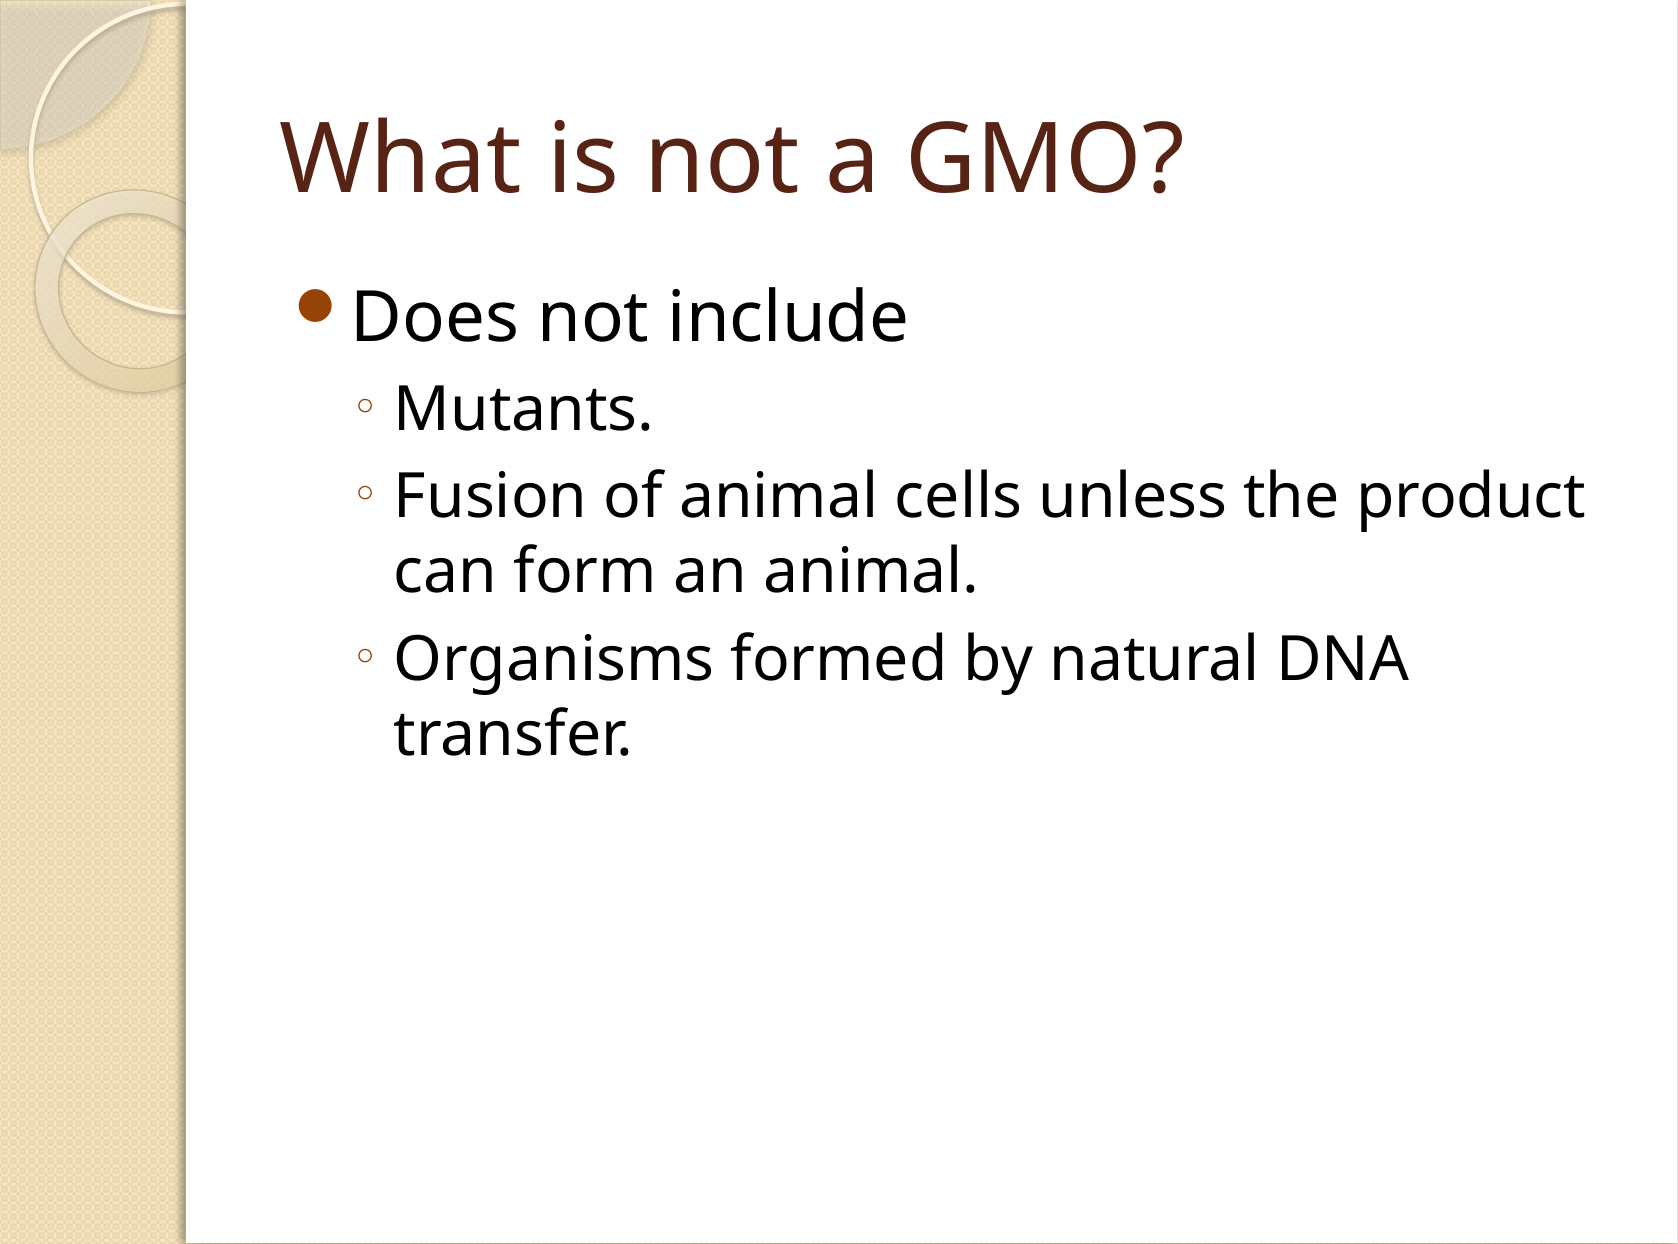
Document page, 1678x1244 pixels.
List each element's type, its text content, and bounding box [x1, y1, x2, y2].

list Does not include Mutants. Fusion of animal cells unless the product can form an animal. Organisms formed by natural DNA transfer. [263, 262, 1639, 1133]
title What is not a GMO? [263, 49, 1639, 257]
